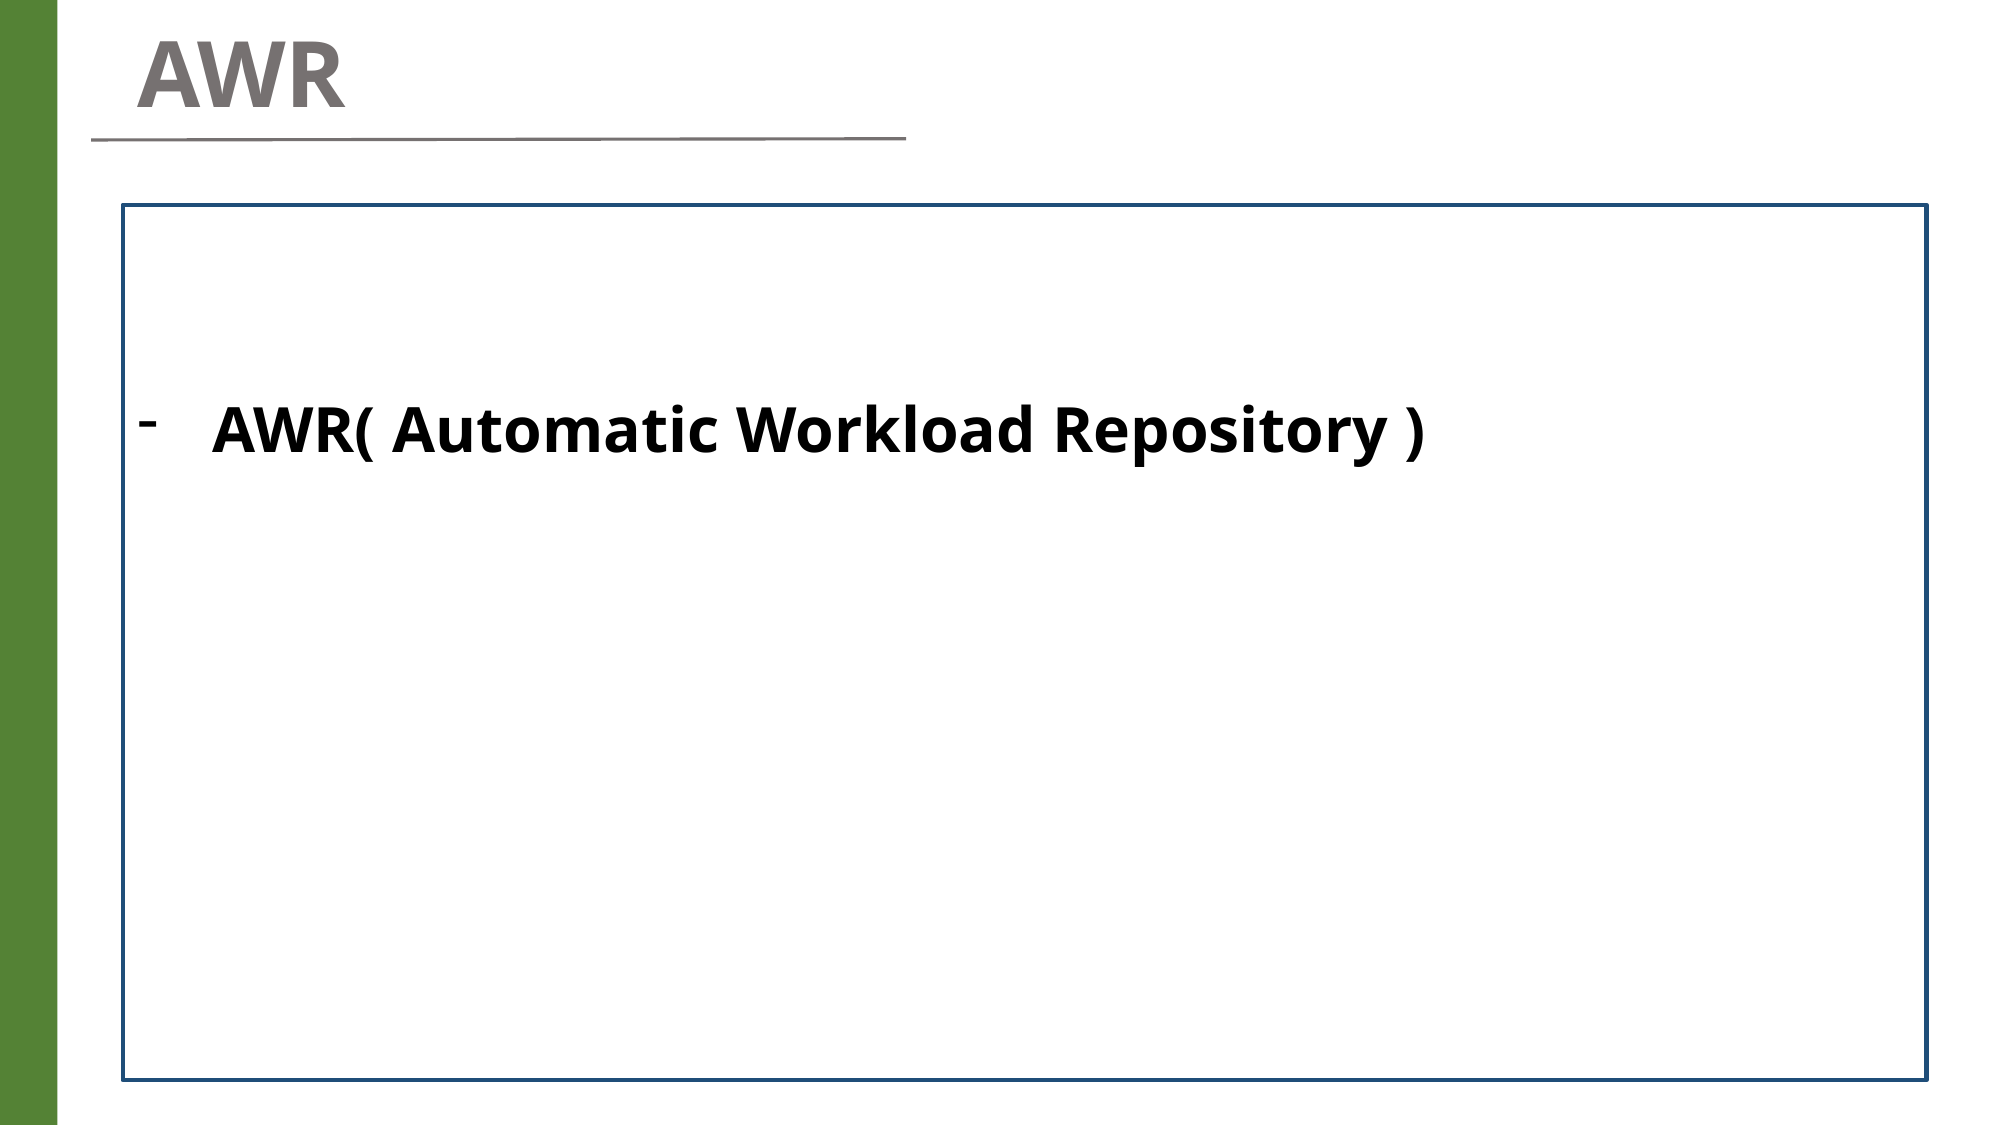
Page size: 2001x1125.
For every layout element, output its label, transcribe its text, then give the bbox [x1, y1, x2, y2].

text_box [0, 0, 58, 1125]
text_box AWR [122, 8, 372, 133]
text_box AWR( Automatic Workload Repository ) [122, 204, 1927, 1081]
